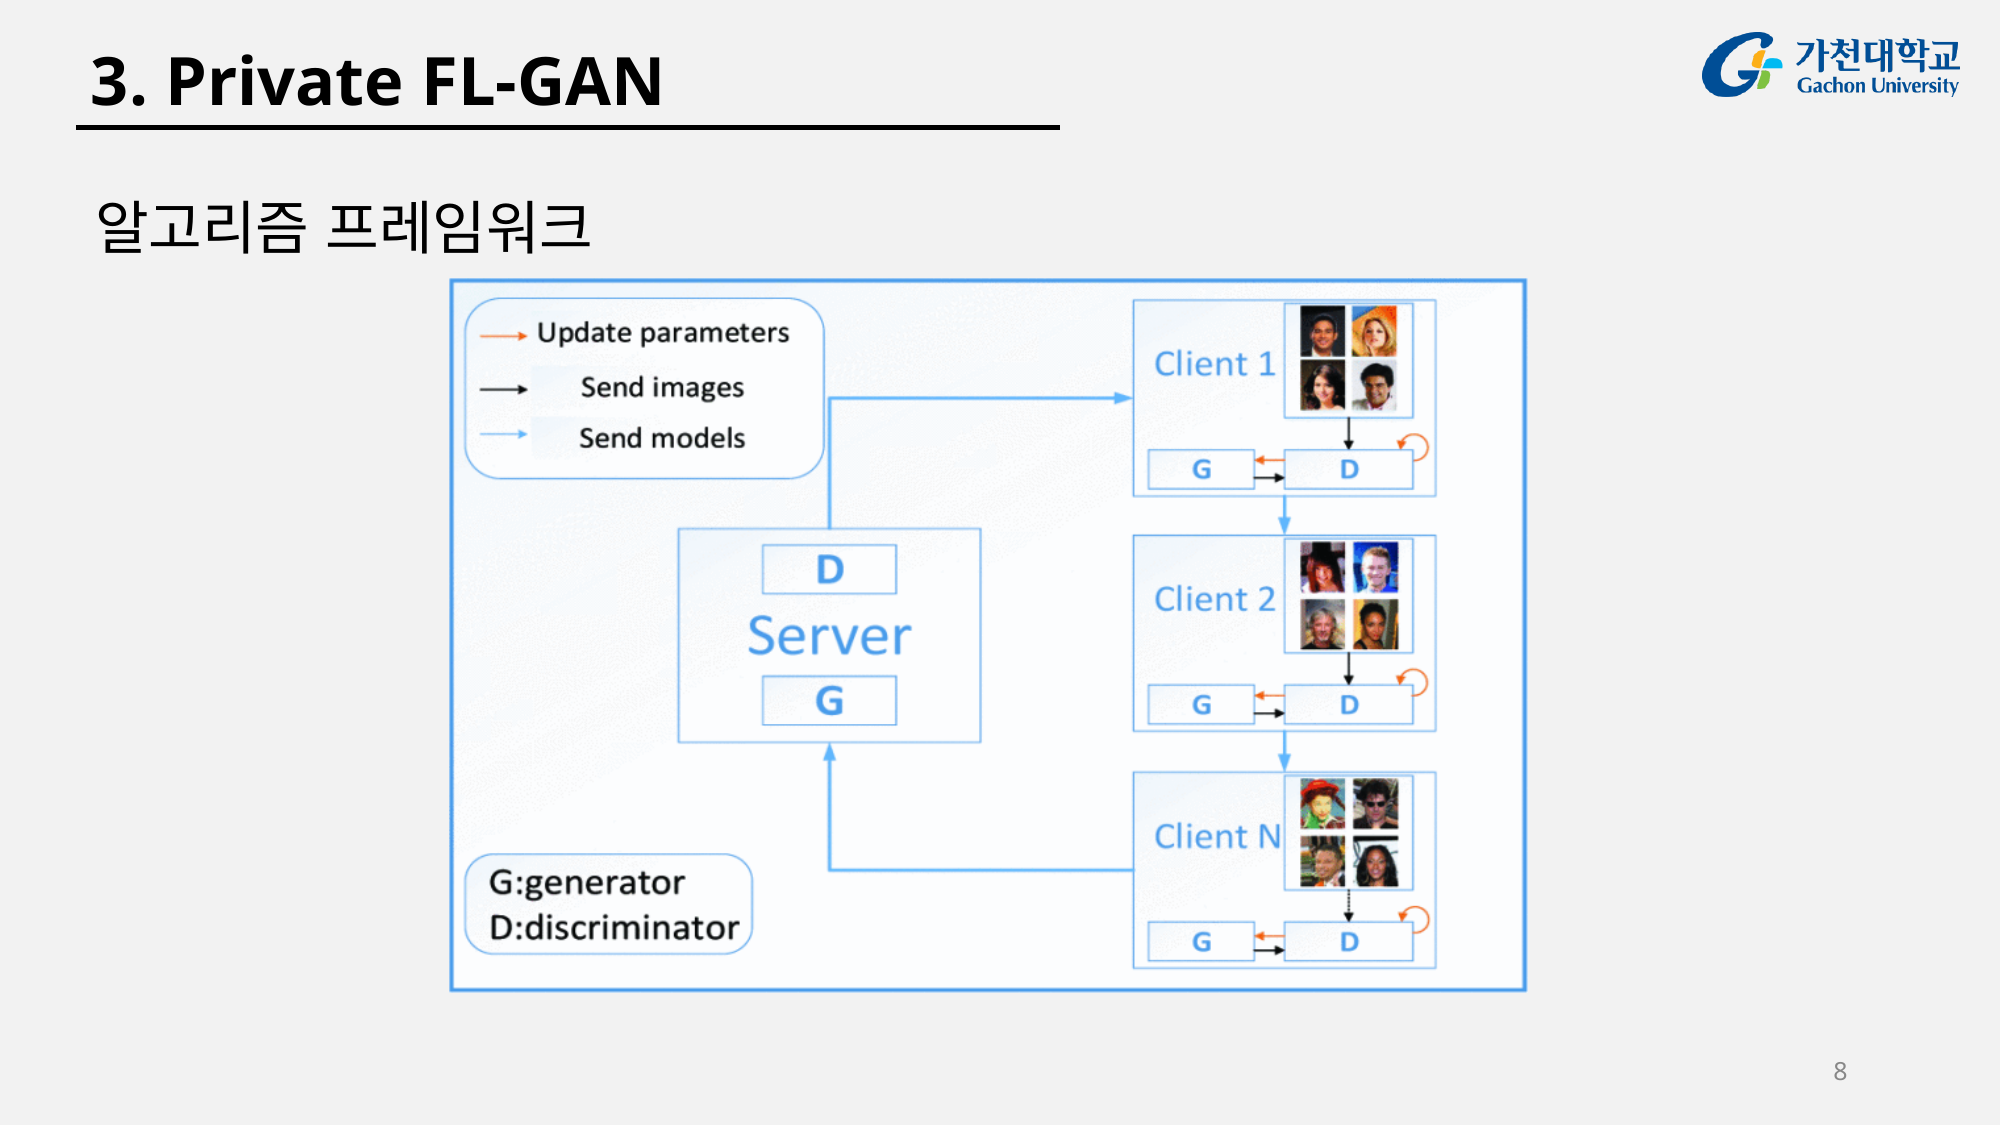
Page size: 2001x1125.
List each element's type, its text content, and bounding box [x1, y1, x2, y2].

text_box 3. Private FL-GAN [75, 31, 1350, 127]
text_box 알고리즘 프레임워크 [80, 183, 1861, 269]
picture [1702, 32, 1961, 97]
slide_number 8 [1412, 1042, 1863, 1103]
picture [448, 278, 1528, 994]
